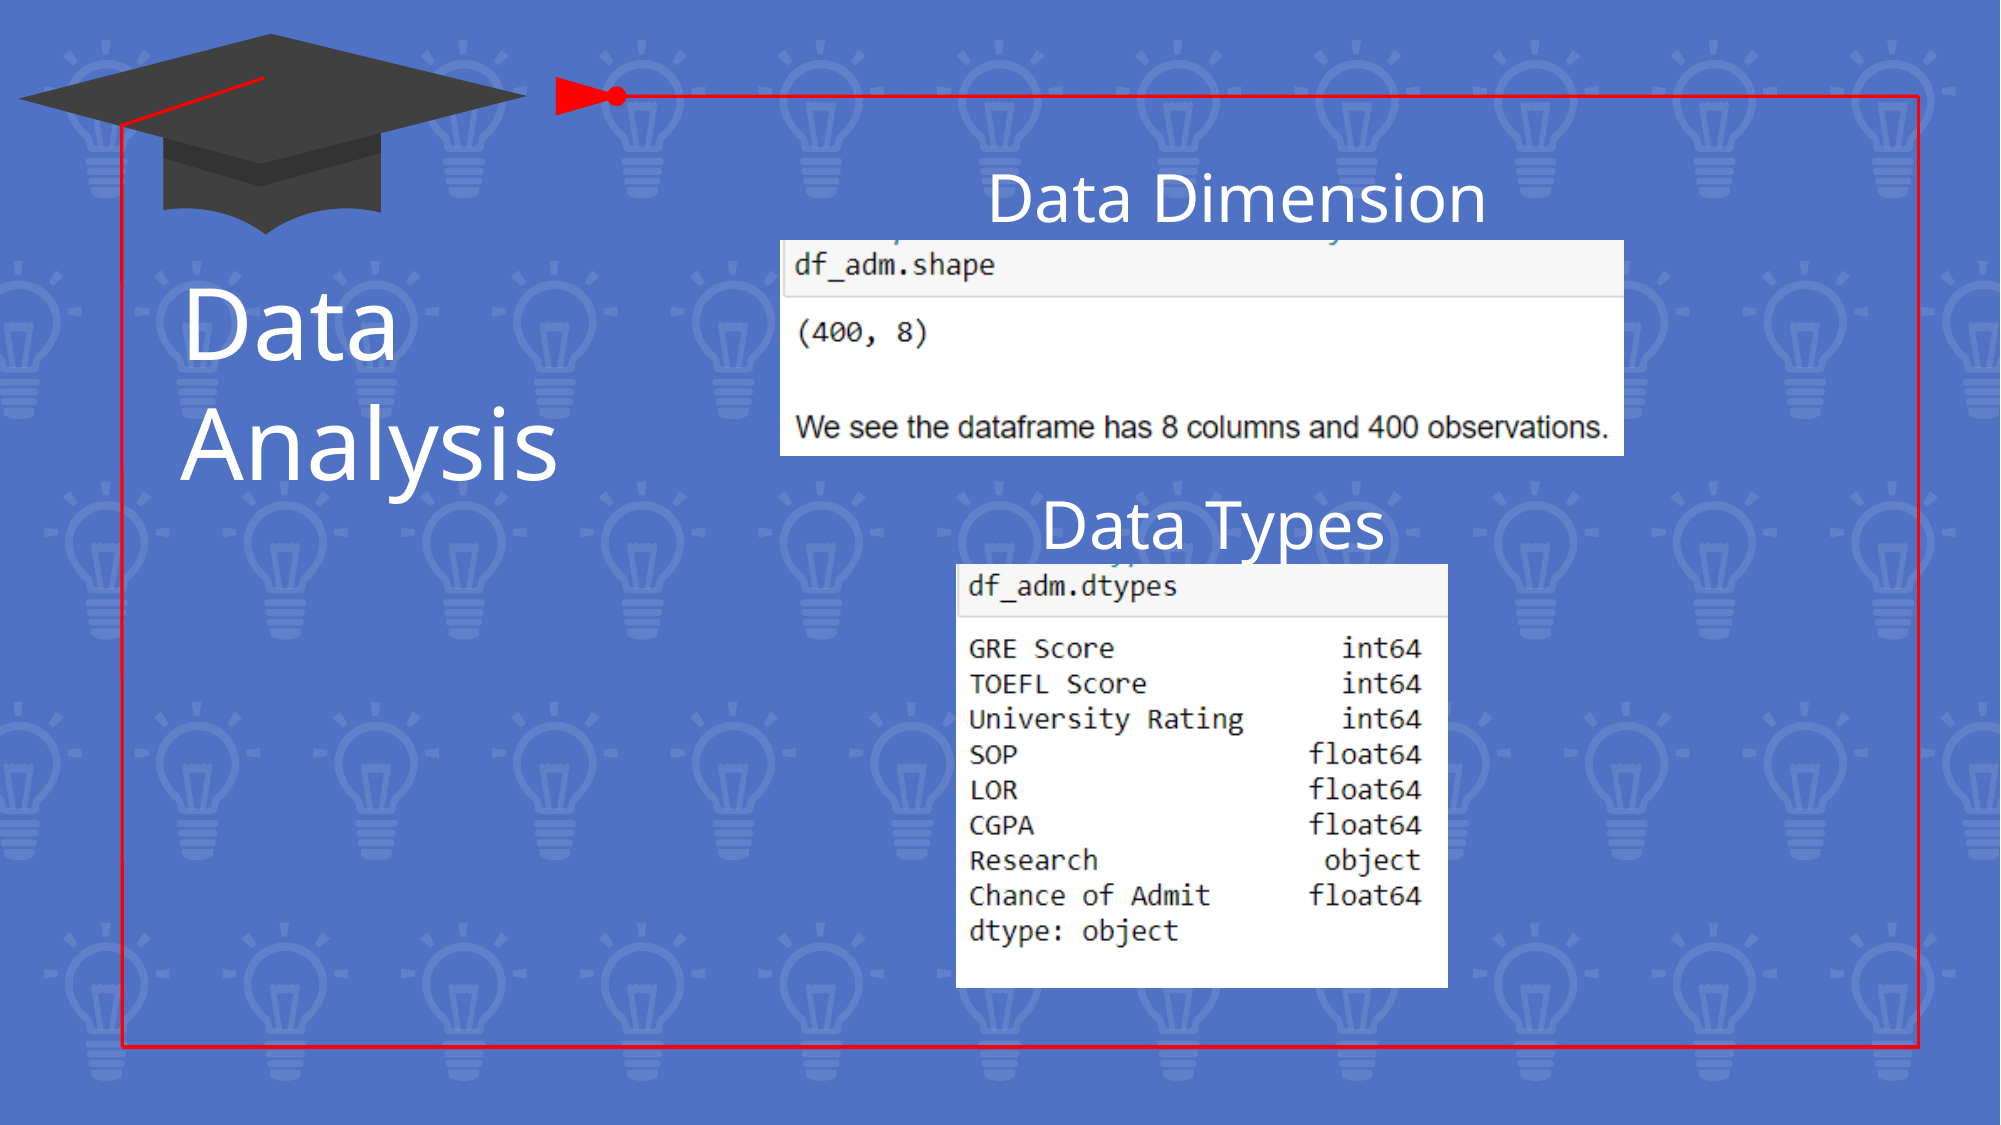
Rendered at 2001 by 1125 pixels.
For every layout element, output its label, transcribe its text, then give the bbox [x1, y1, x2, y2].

text_box Data Types [1257, 475, 1523, 571]
text_box Data Analysis [527, 260, 611, 501]
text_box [1218, 456, 1257, 564]
text_box Data Types [1026, 475, 1218, 564]
text_box Data Dimension [1257, 148, 1698, 244]
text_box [18, 33, 527, 1048]
text_box Data Dimension [971, 148, 1218, 240]
picture [955, 564, 1448, 988]
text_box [1218, 0, 1257, 240]
picture [779, 240, 1624, 456]
